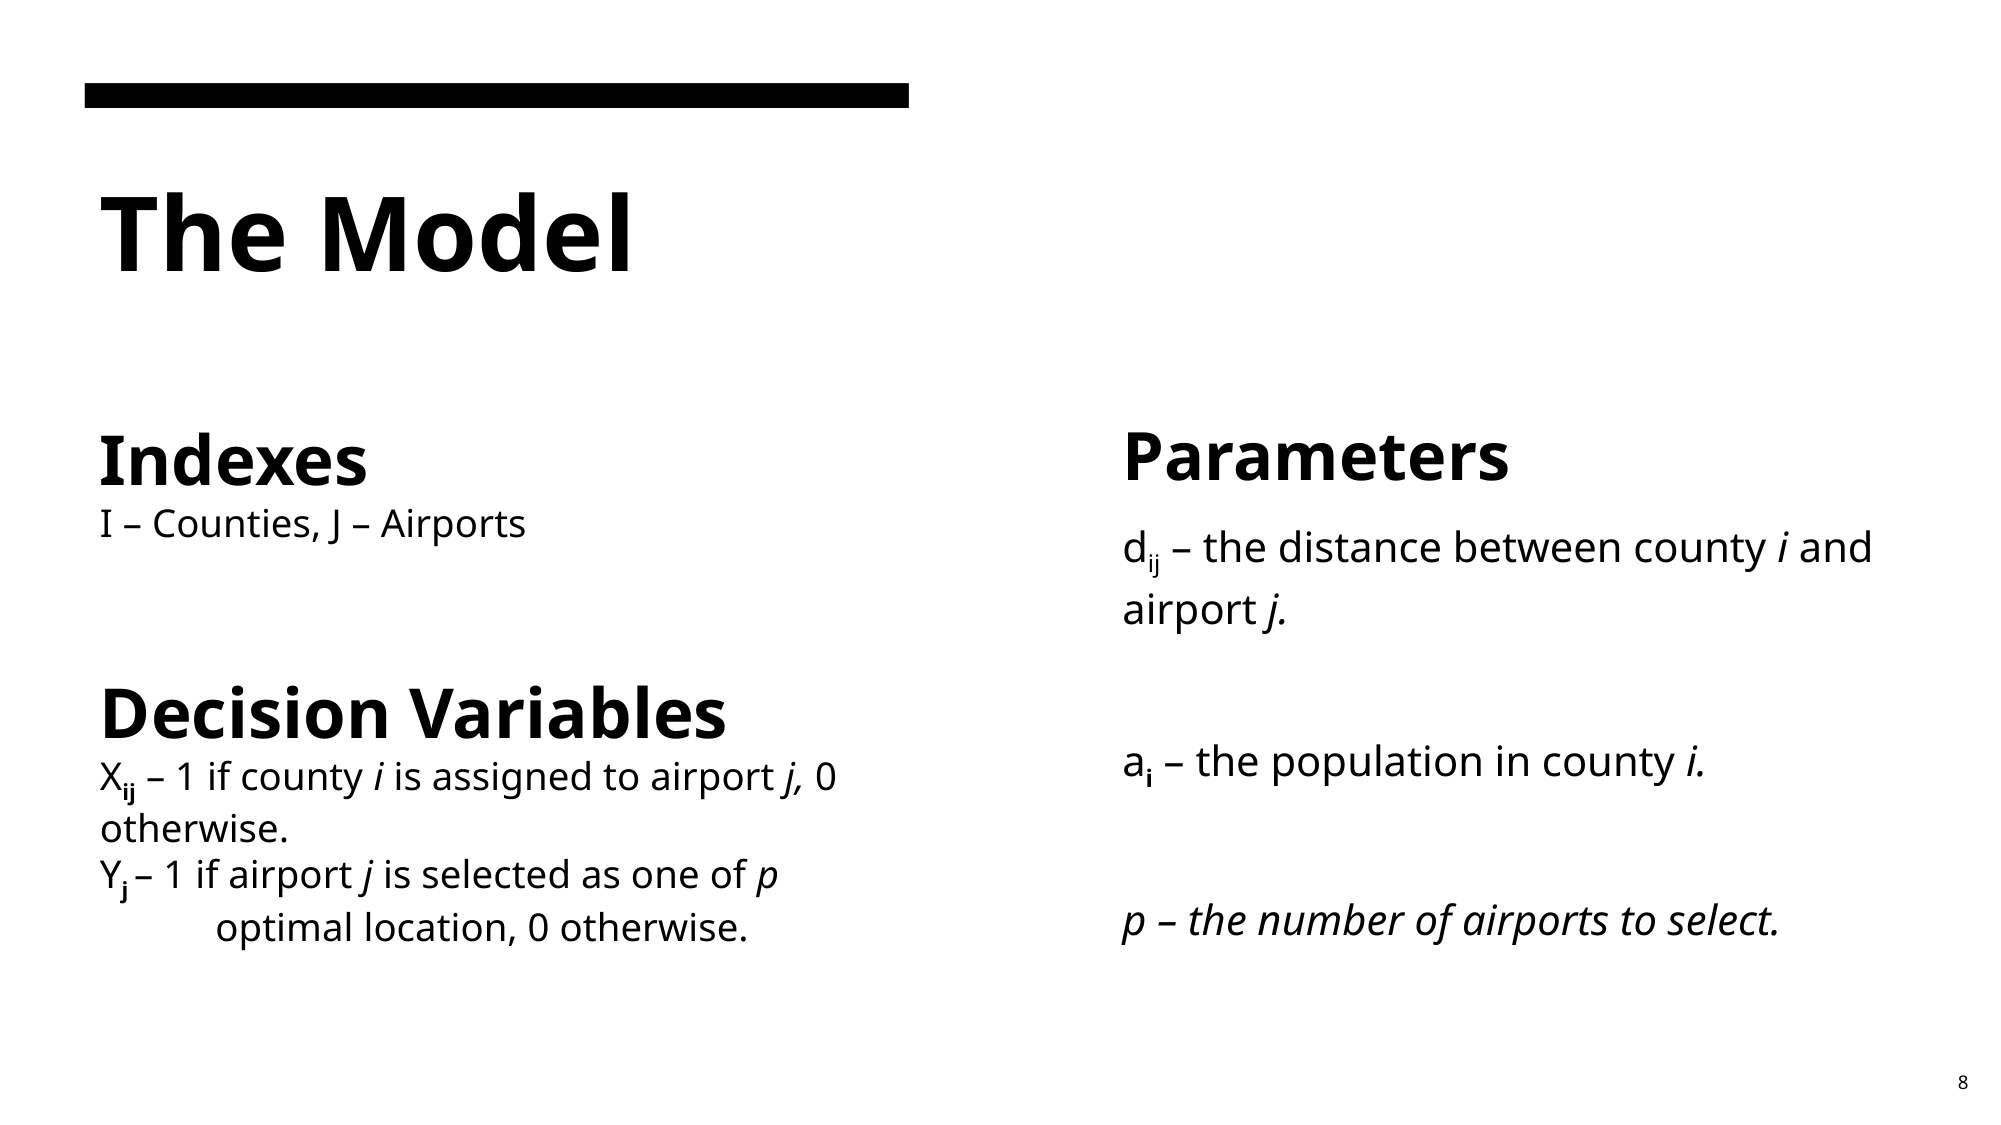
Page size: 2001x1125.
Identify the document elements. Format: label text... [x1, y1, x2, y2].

slide_number 8 [1879, 1053, 1984, 1114]
list Parameters dij – the distance between county i and airport j. ai – the population in county i. p – the number of airports to select. [1107, 398, 1931, 1125]
title The Model Indexes I – Counties, J – Airports Decision Variables Xij – 1 if county i is assigned to airport j, 0 otherwise. Yj – 1 if airport j is selected as one of p optimal location, 0 otherwise. [84, 160, 909, 960]
